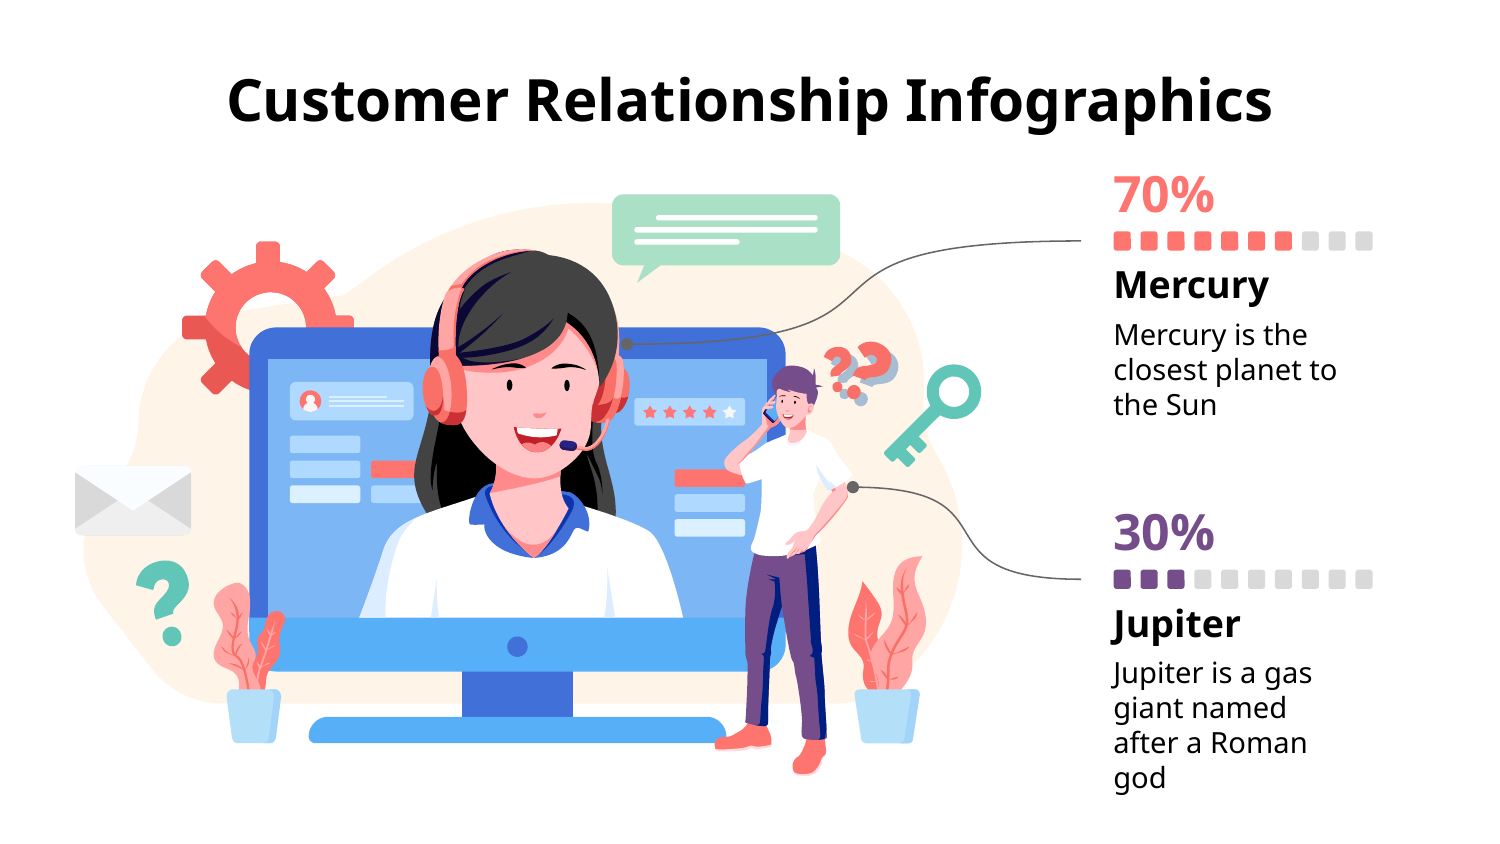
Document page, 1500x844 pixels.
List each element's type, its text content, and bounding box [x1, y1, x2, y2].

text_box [74, 194, 982, 777]
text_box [626, 147, 1373, 436]
title Customer Relationship Infographics [75, 67, 1425, 129]
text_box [852, 485, 1373, 774]
